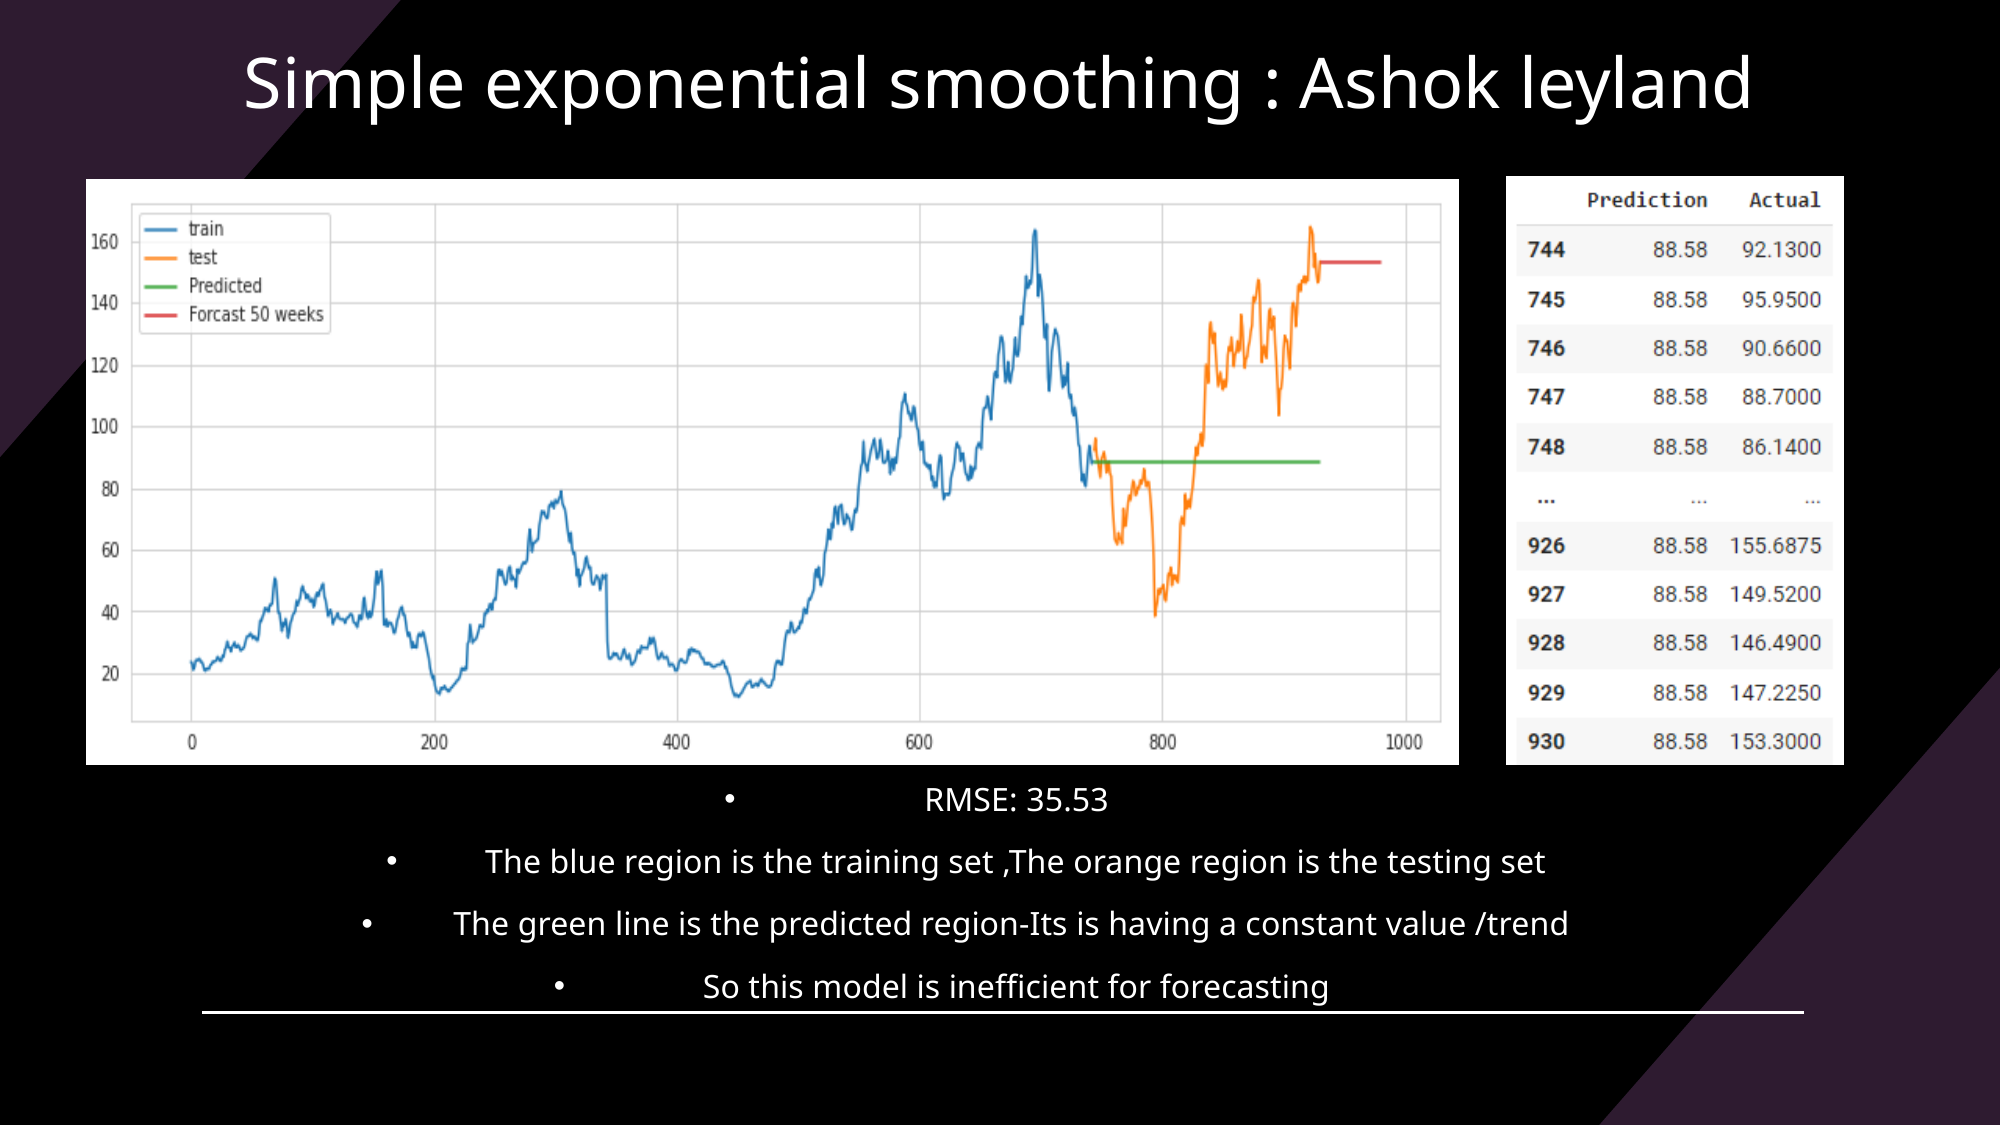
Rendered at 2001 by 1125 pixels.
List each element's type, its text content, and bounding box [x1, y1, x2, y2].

picture [86, 179, 1459, 765]
list RMSE: 35.53 The blue region is the training set ,The orange region is the testing set The green line is the predicted region-Its is having a constant value /trend So this model is inefficient for forecasting [187, 764, 1813, 1012]
title Simple exponential smoothing : Ashok leyland [187, 22, 1813, 139]
picture [1506, 176, 1844, 765]
